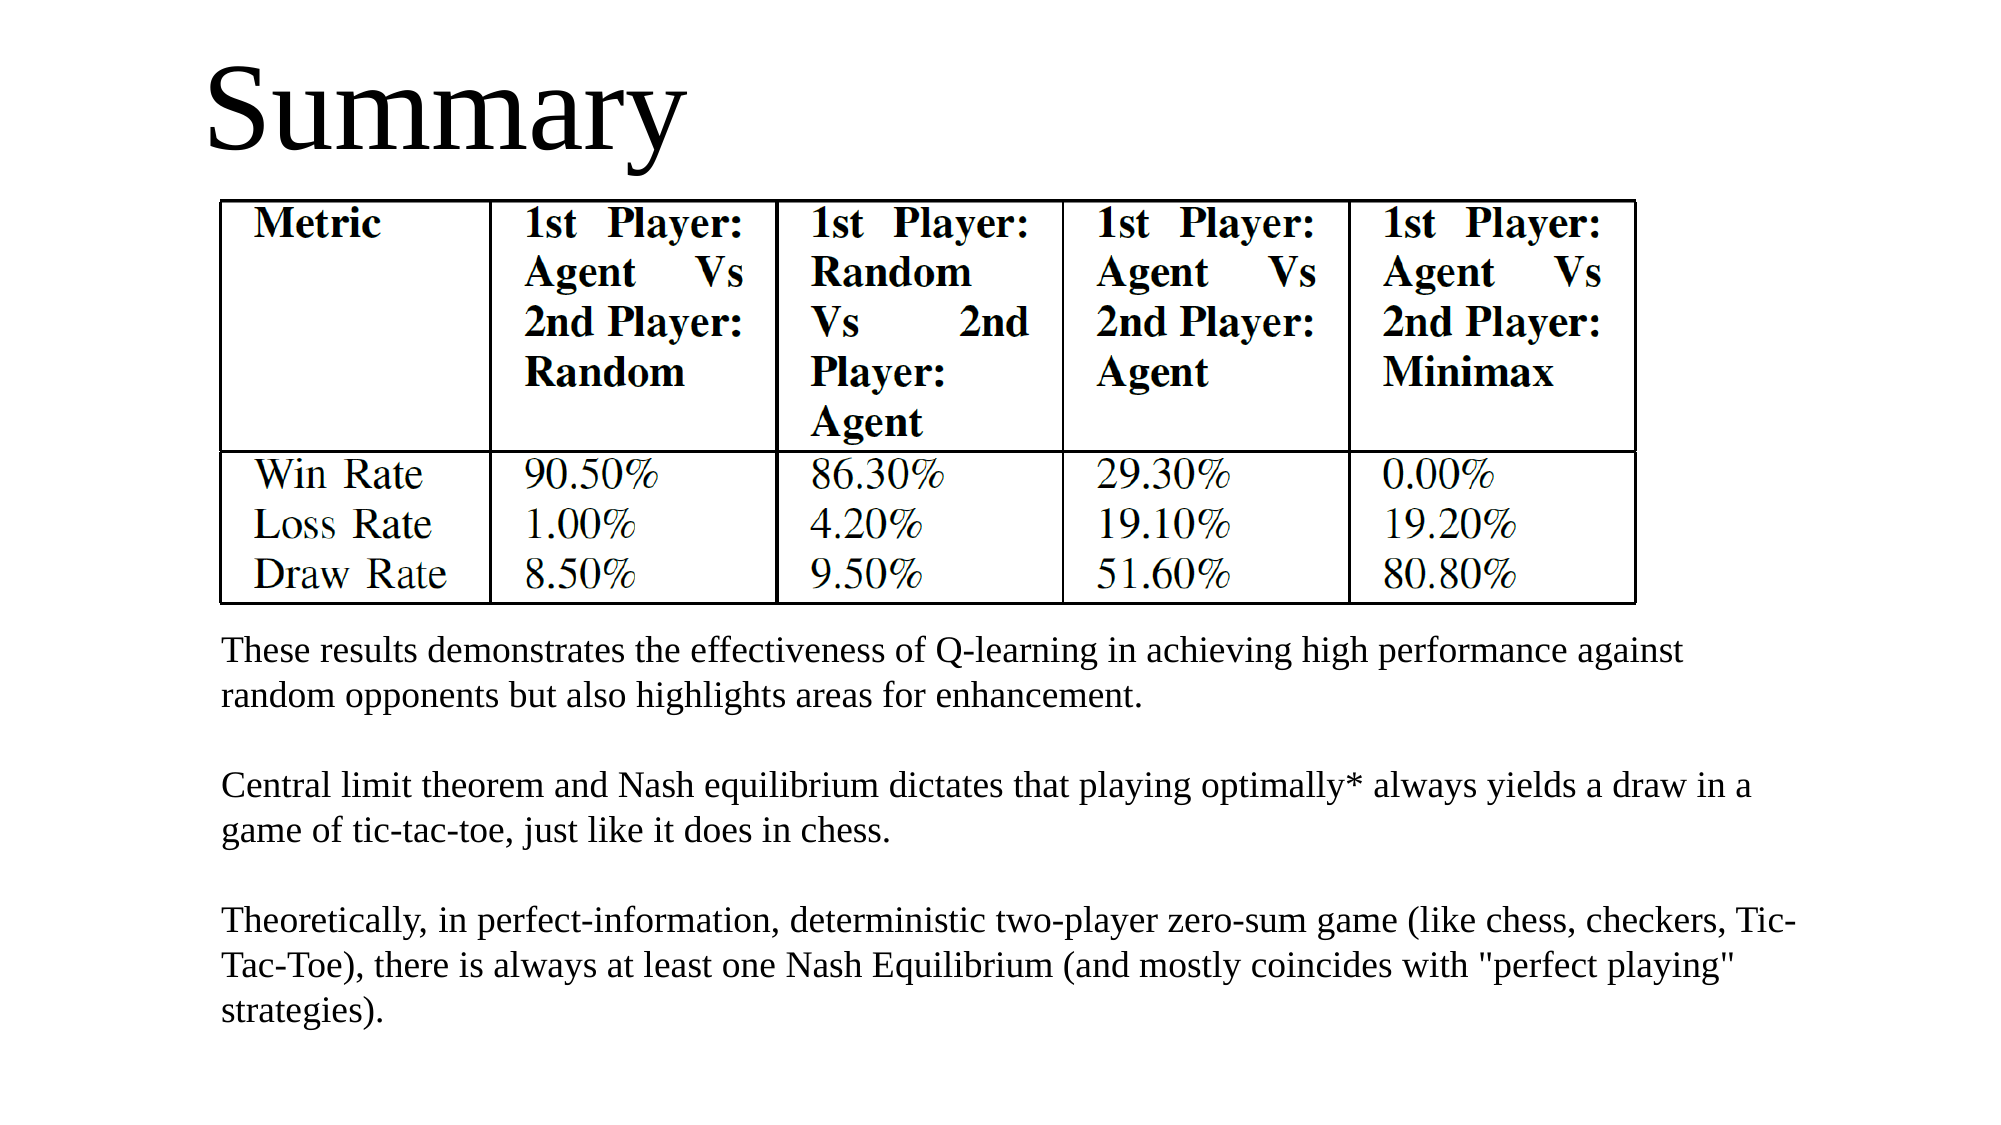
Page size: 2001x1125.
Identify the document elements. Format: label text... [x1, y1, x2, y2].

title Summary [187, 39, 1688, 184]
text_box These results demonstrates the effectiveness of Q-learning in achieving high performance against random opponents but also highlights areas for enhancement. Central limit theorem and Nash equilibrium dictates that playing optimally* always yields a draw in a game of tic-tac-toe, just like it does in chess. Theoretically, in perfect-information, deterministic two-player zero-sum game (like chess, checkers, Tic-Tac-Toe), there is always at least one Nash Equilibrium (and mostly coincides with "perfect playing" strategies). [206, 617, 1817, 1098]
picture [205, 183, 1656, 619]
